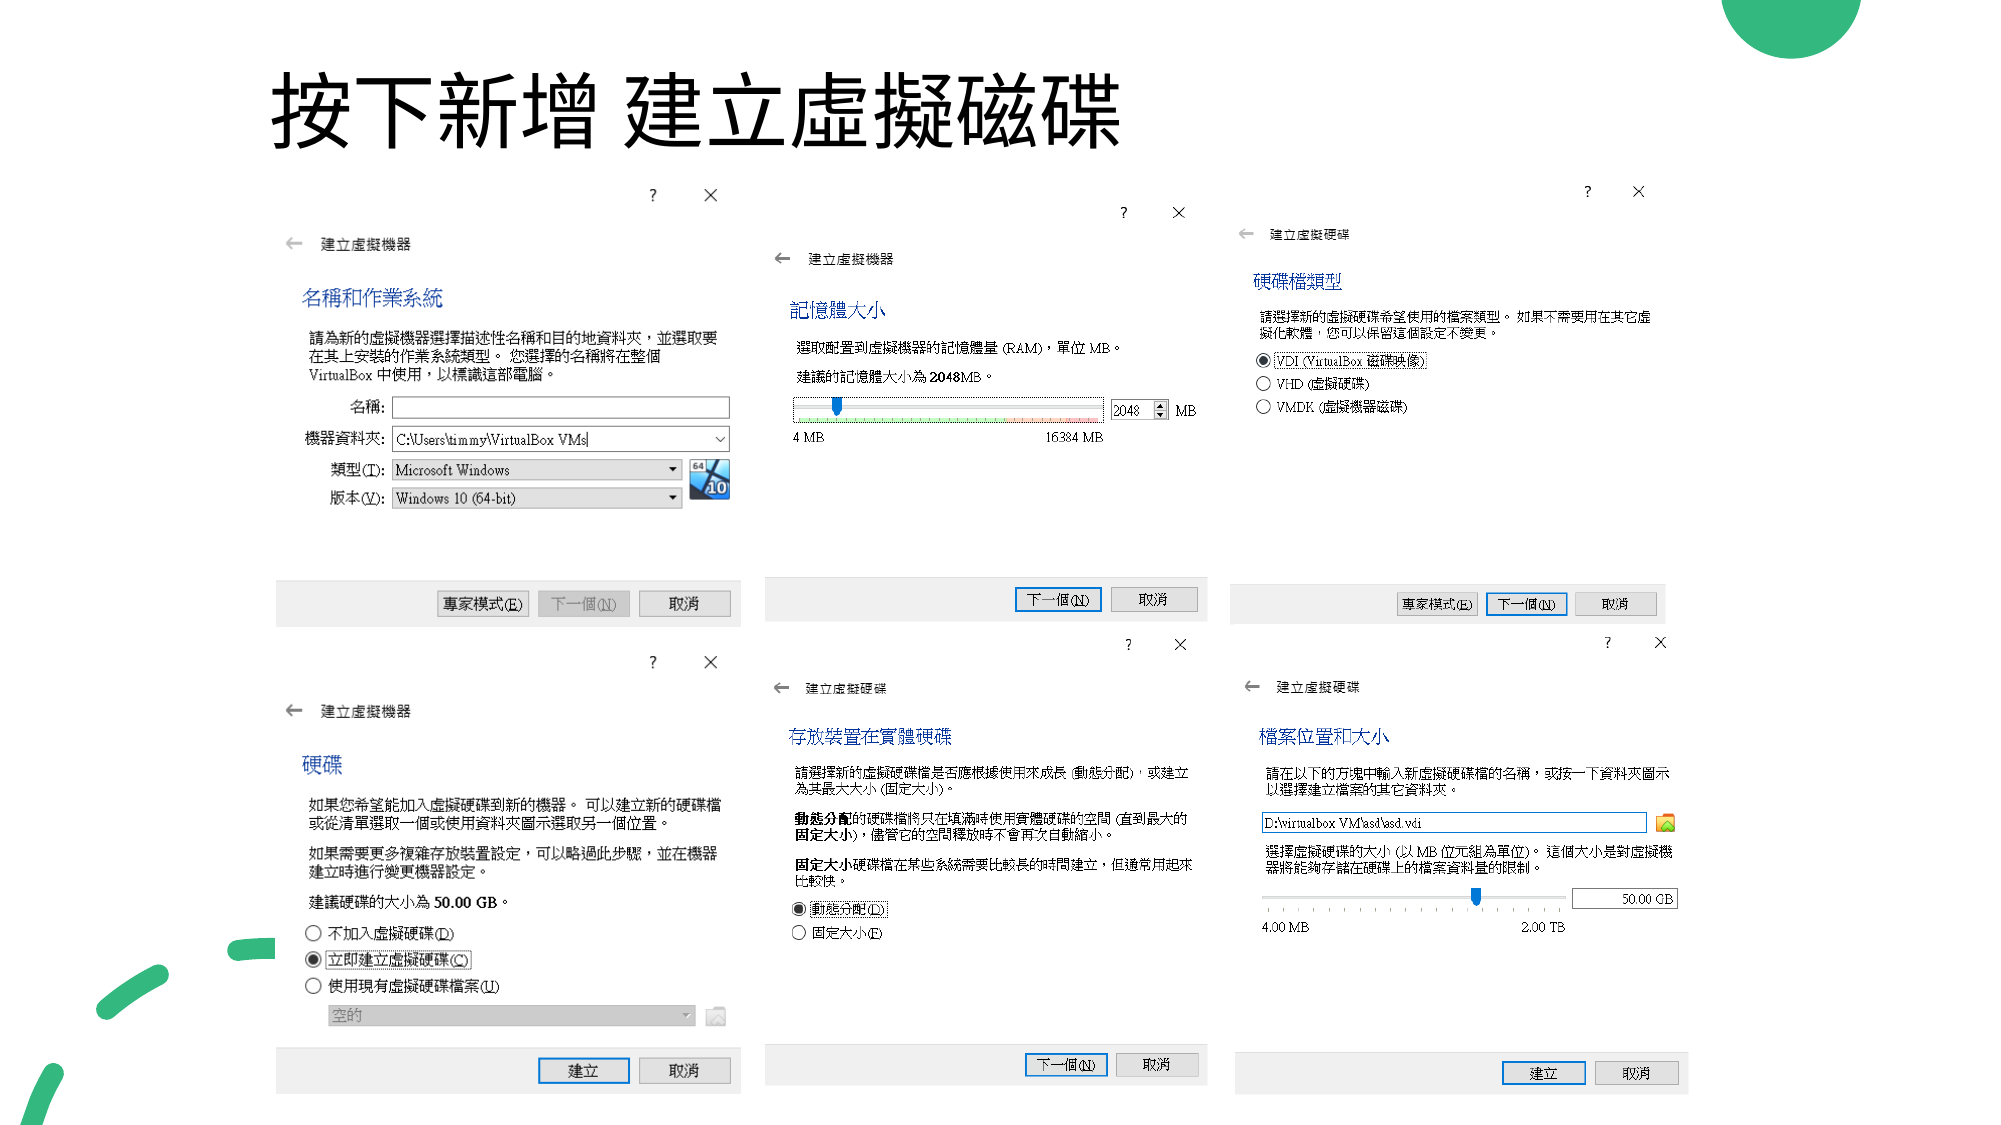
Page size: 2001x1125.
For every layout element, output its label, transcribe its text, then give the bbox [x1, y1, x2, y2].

picture [764, 627, 1208, 1086]
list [1229, 174, 1666, 625]
picture [275, 176, 742, 628]
title 按下新增 建立虛擬磁碟 [254, 62, 1631, 169]
picture [275, 643, 742, 1095]
picture [764, 194, 1208, 622]
picture [1234, 624, 1689, 1095]
